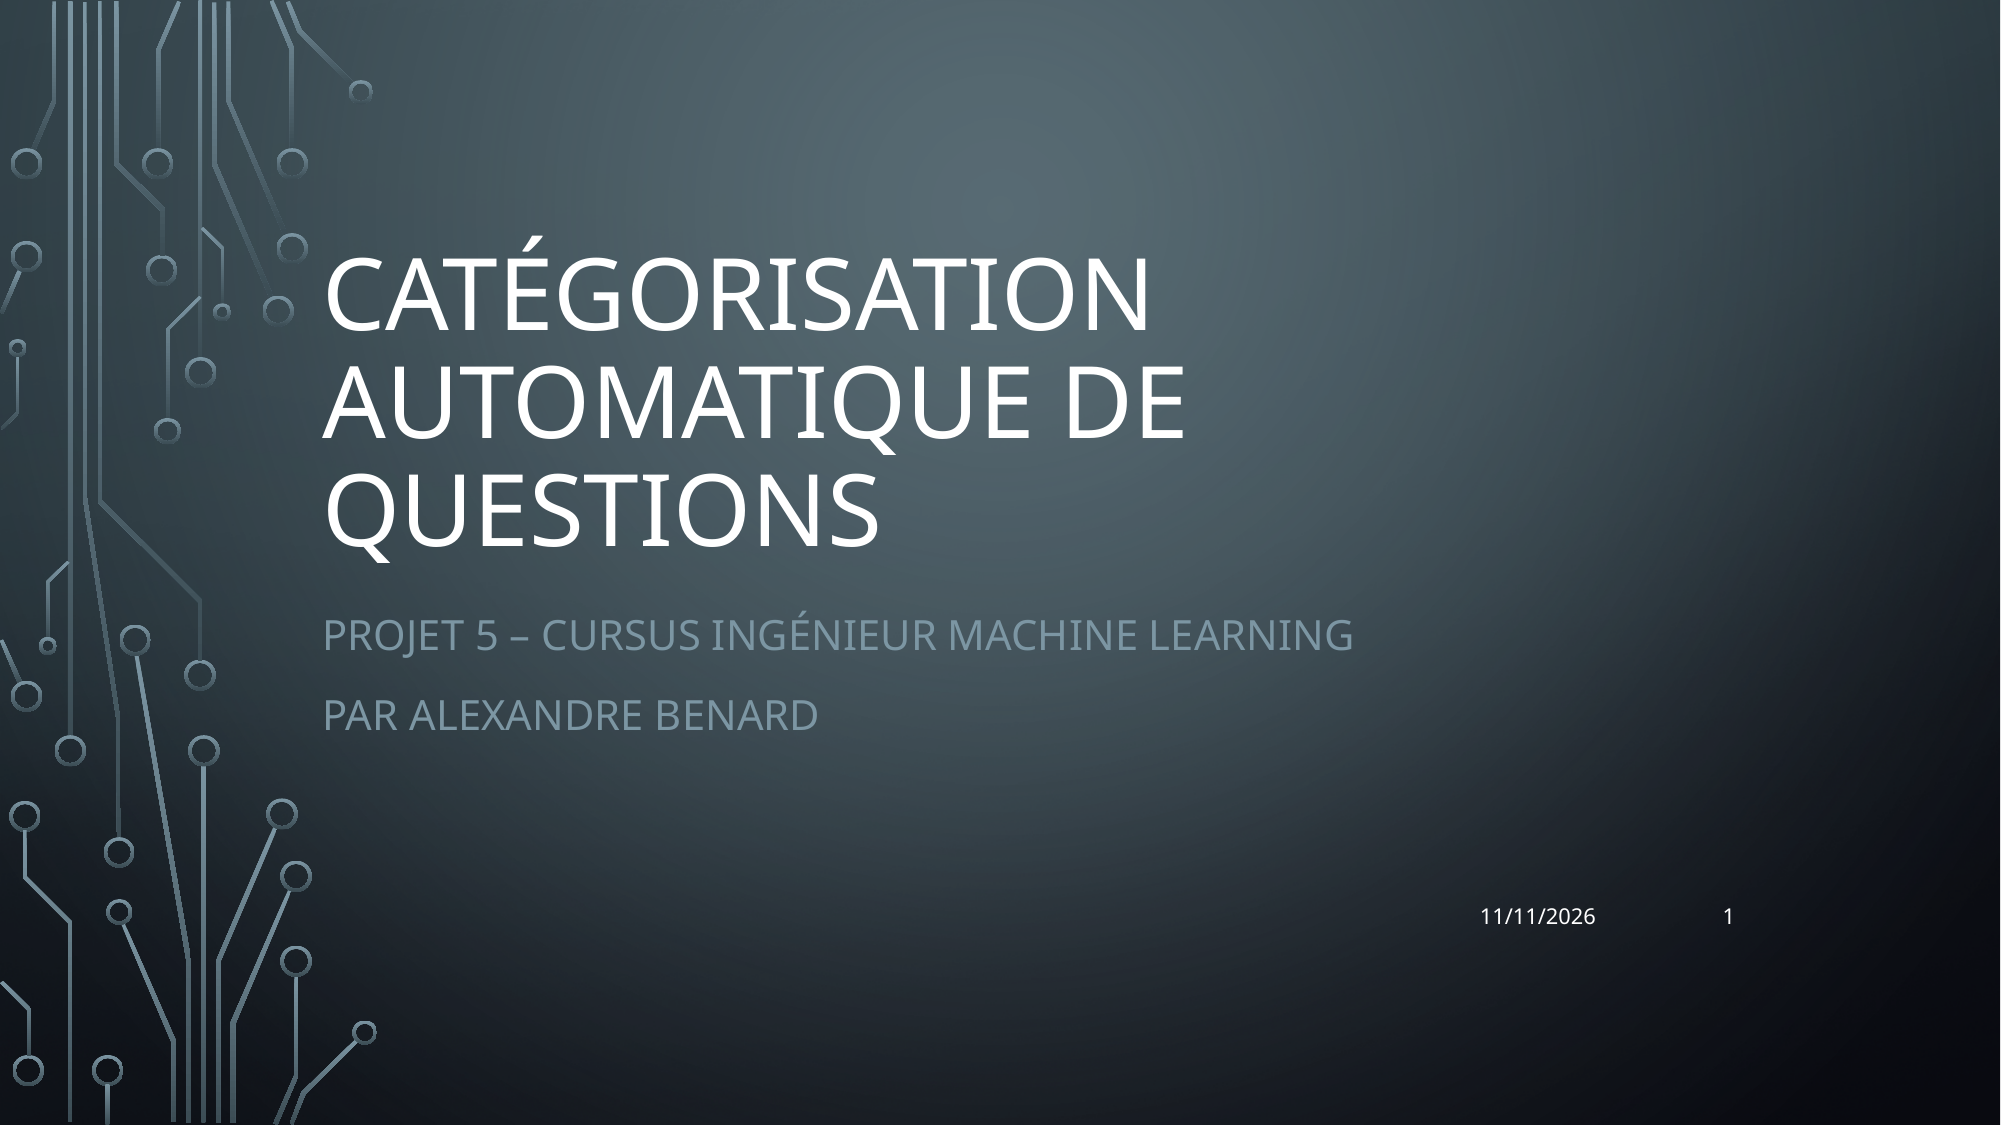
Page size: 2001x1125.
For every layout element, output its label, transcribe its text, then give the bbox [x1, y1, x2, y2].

slide_number 1 [1623, 887, 1750, 948]
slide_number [1161, 887, 1611, 948]
title Catégorisation automatique de questions [307, 184, 1750, 576]
subtitle Projet 5 – Cursus ingénieur Machine learning Par Alexandre BENARD [307, 590, 1750, 863]
